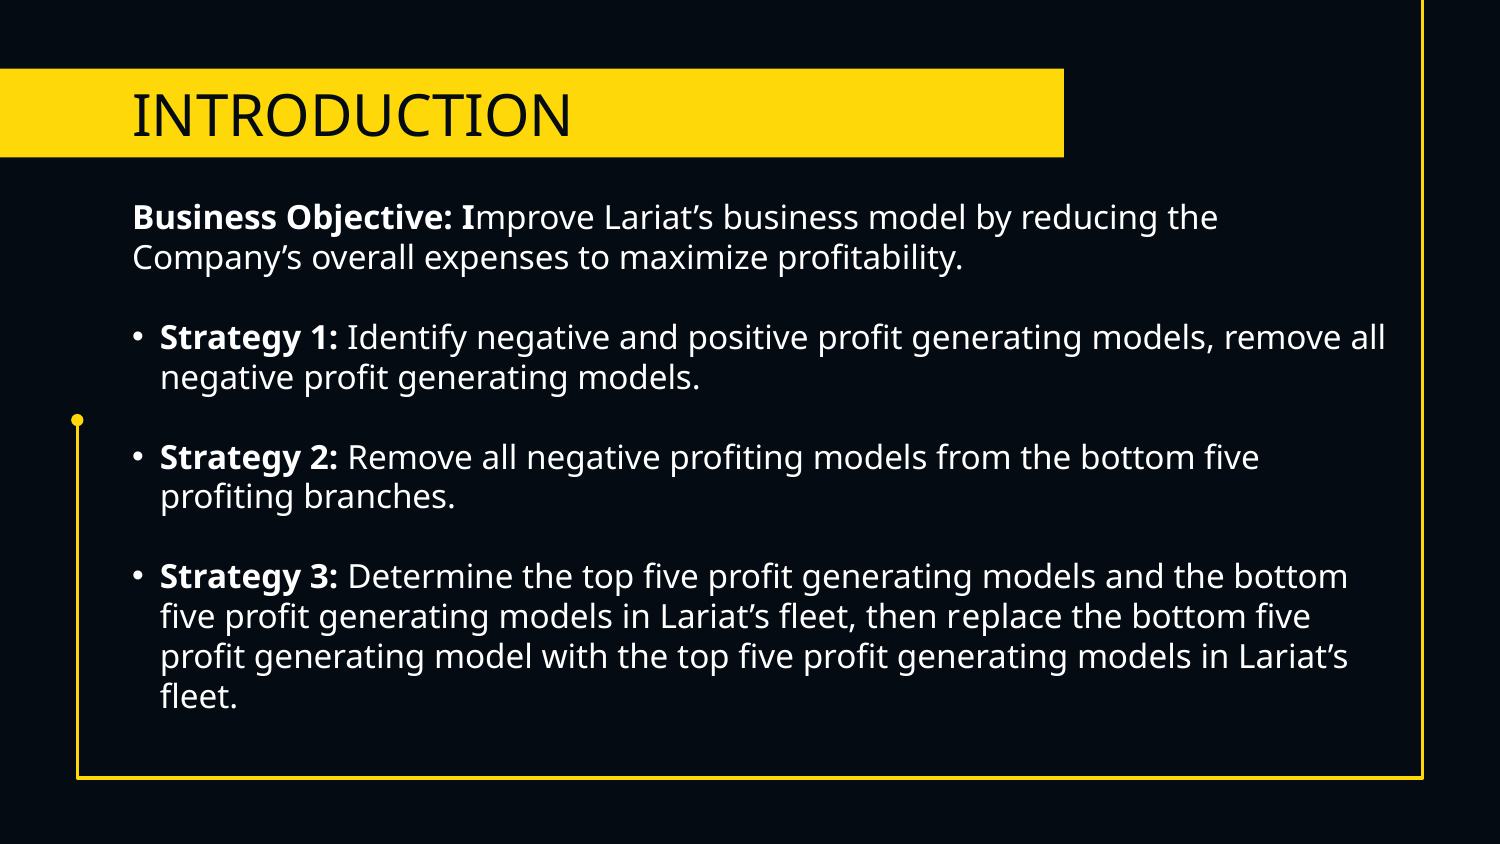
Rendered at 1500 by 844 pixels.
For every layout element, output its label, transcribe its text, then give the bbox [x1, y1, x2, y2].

title INTRODUCTION [116, 63, 1383, 158]
list Business Objective: Improve Lariat’s business model by reducing the Company’s overall expenses to maximize profitability. Strategy 1: Identify negative and positive profit generating models, remove all negative profit generating models. Strategy 2: Remove all negative profiting models from the bottom five profiting branches. Strategy 3: Determine the top five profit generating models and the bottom five profit generating models in Lariat’s fleet, then replace the bottom five profit generating model with the top five profit generating models in Lariat’s fleet. [116, 181, 1413, 742]
